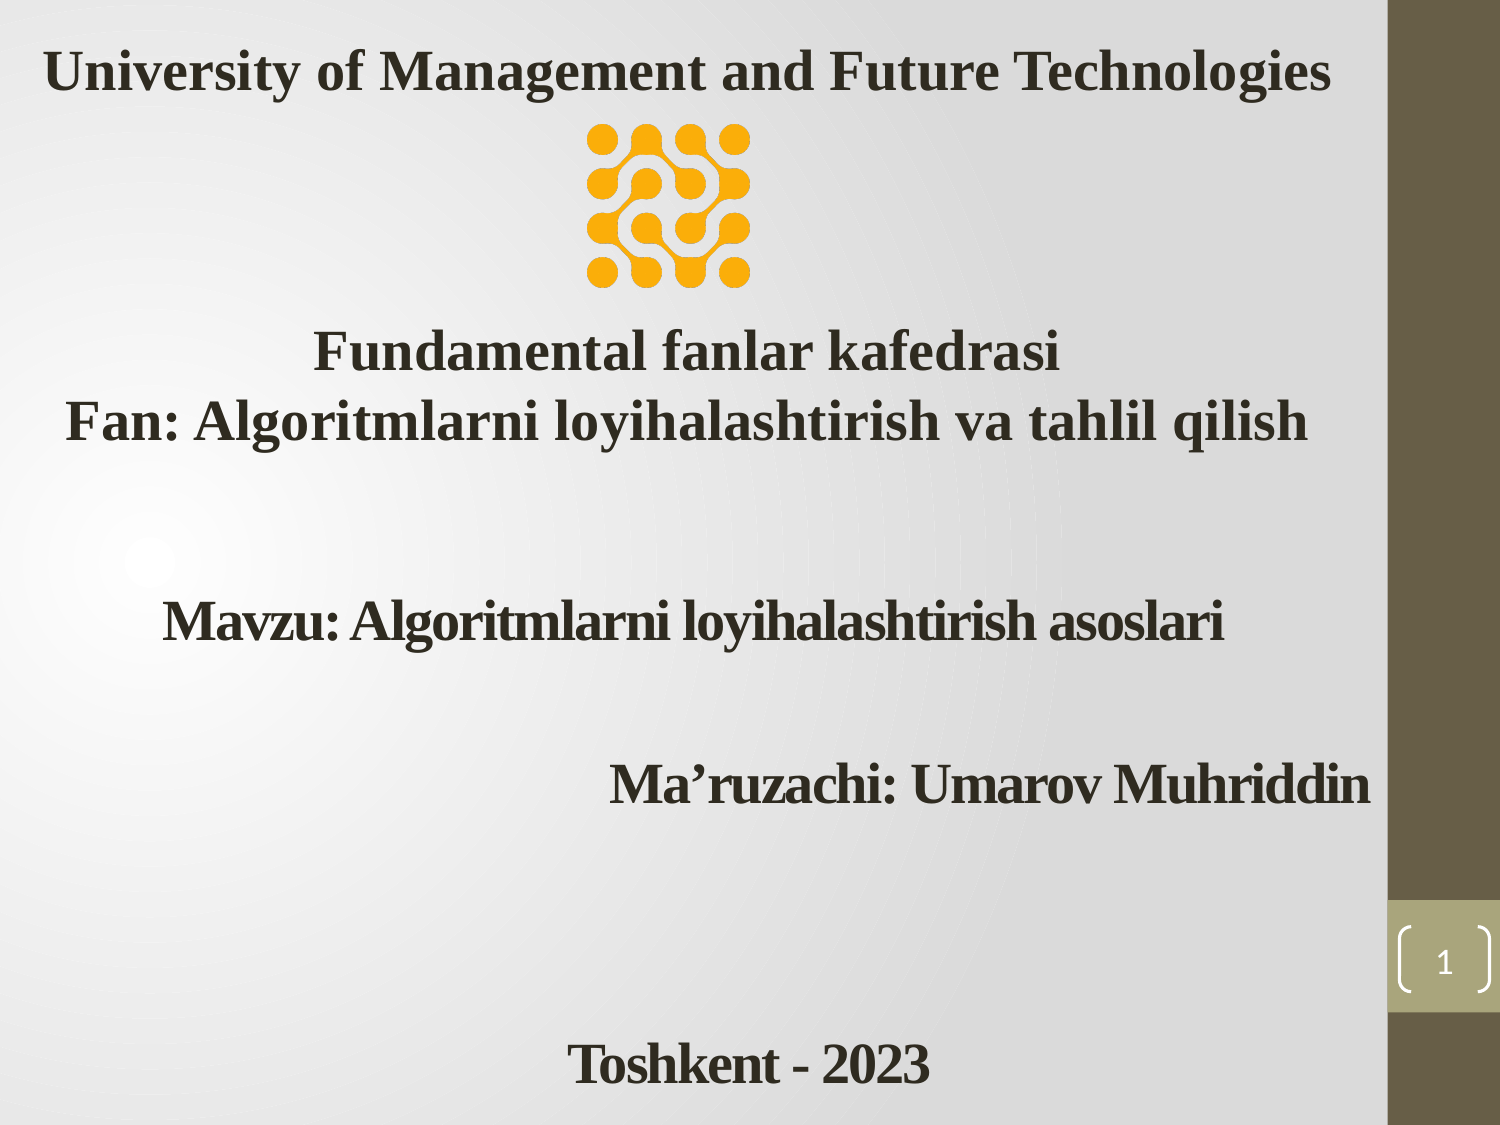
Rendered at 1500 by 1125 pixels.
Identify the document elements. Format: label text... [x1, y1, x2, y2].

text_box Toshkent - 2023 [552, 1017, 948, 1103]
subtitle Mavzu: Algoritmlarni loyihalashtirish asoslari Ma’ruzachi: Umarov Muhriddin [0, 575, 1388, 863]
slide_number 1 [1397, 925, 1492, 994]
picture [586, 124, 751, 289]
text_box University of Management and Future Technologies Fundamental fanlar kafedrasi Fan: Algoritmlarni loyihalashtirish va tahlil qilish [12, 24, 1363, 460]
